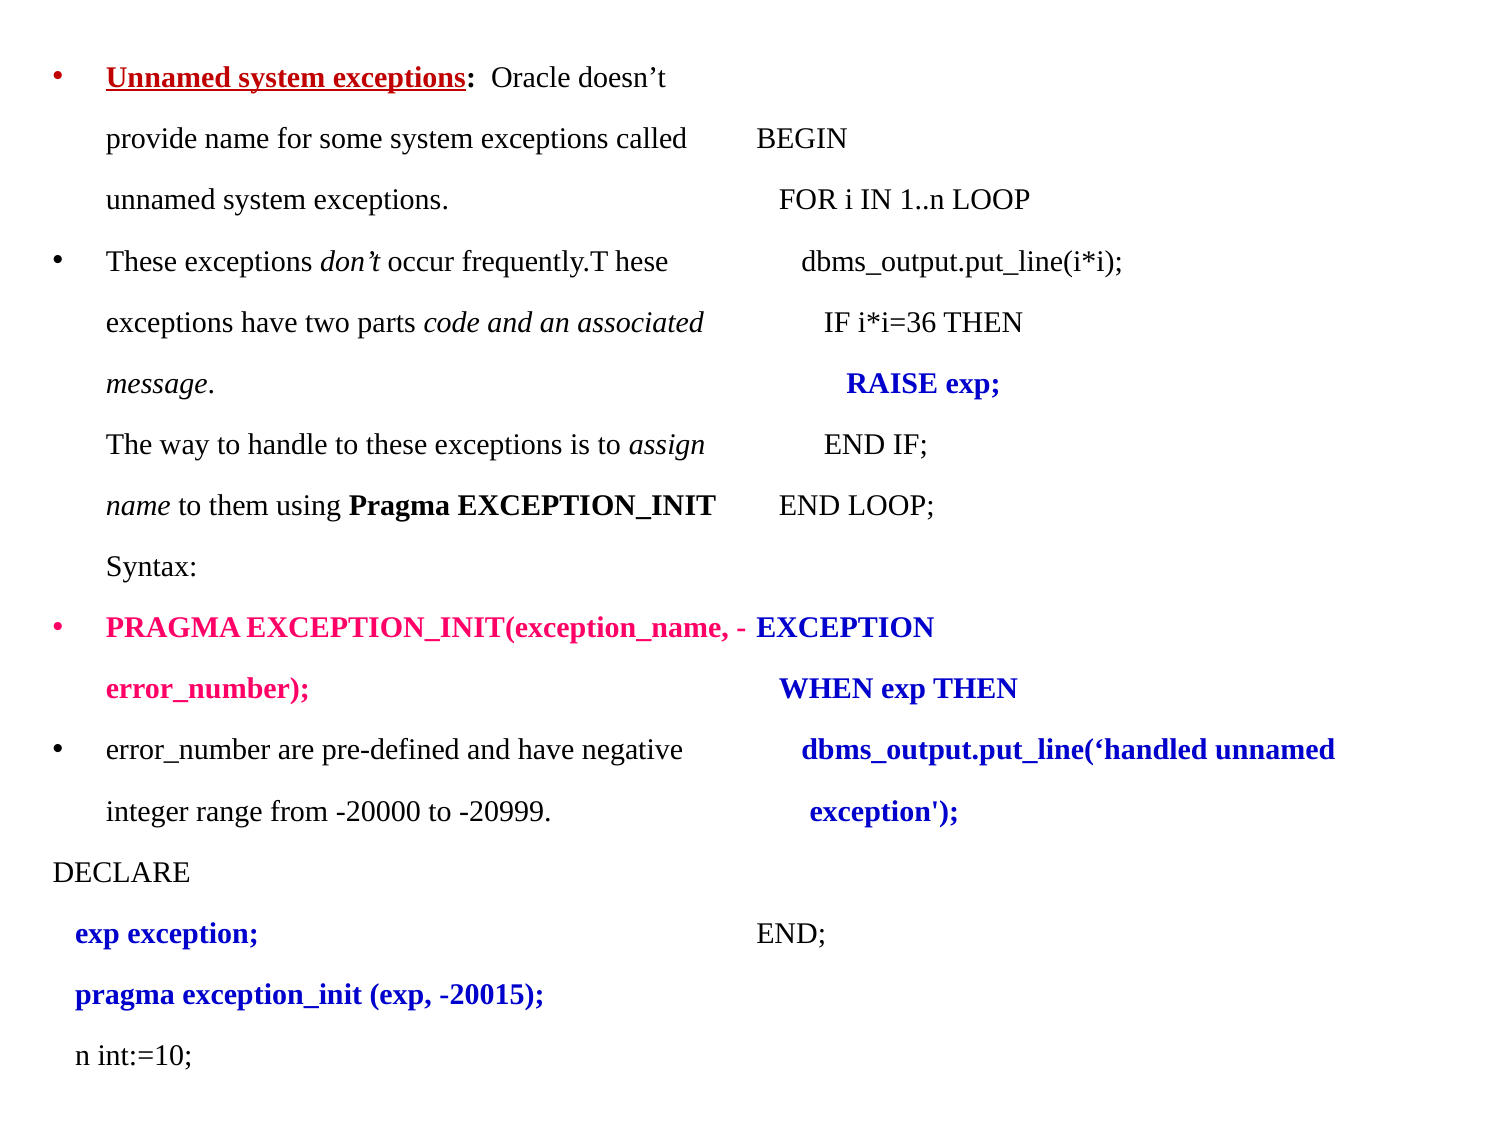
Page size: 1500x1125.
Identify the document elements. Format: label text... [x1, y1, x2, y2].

list Unnamed system exceptions: Oracle doesn’t provide name for some system exceptions called unnamed system exceptions. These exceptions don’t occur frequently.T hese exceptions have two parts code and an associated message. The way to handle to these exceptions is to assign name to them using Pragma EXCEPTION_INIT Syntax: PRAGMA EXCEPTION_INIT(exception_name, -error_number); error_number are pre-defined and have negative integer range from -20000 to -20999. DECLARE exp exception; pragma exception_init (exp, -20015); n int:=10; BEGIN FOR i IN 1..n LOOP dbms_output.put_line(i*i); IF i*i=36 THEN RAISE exp; END IF; END LOOP; EXCEPTION WHEN exp THEN dbms_output.put_line(‘handled unnamed exception'); END; [37, 24, 1475, 1100]
